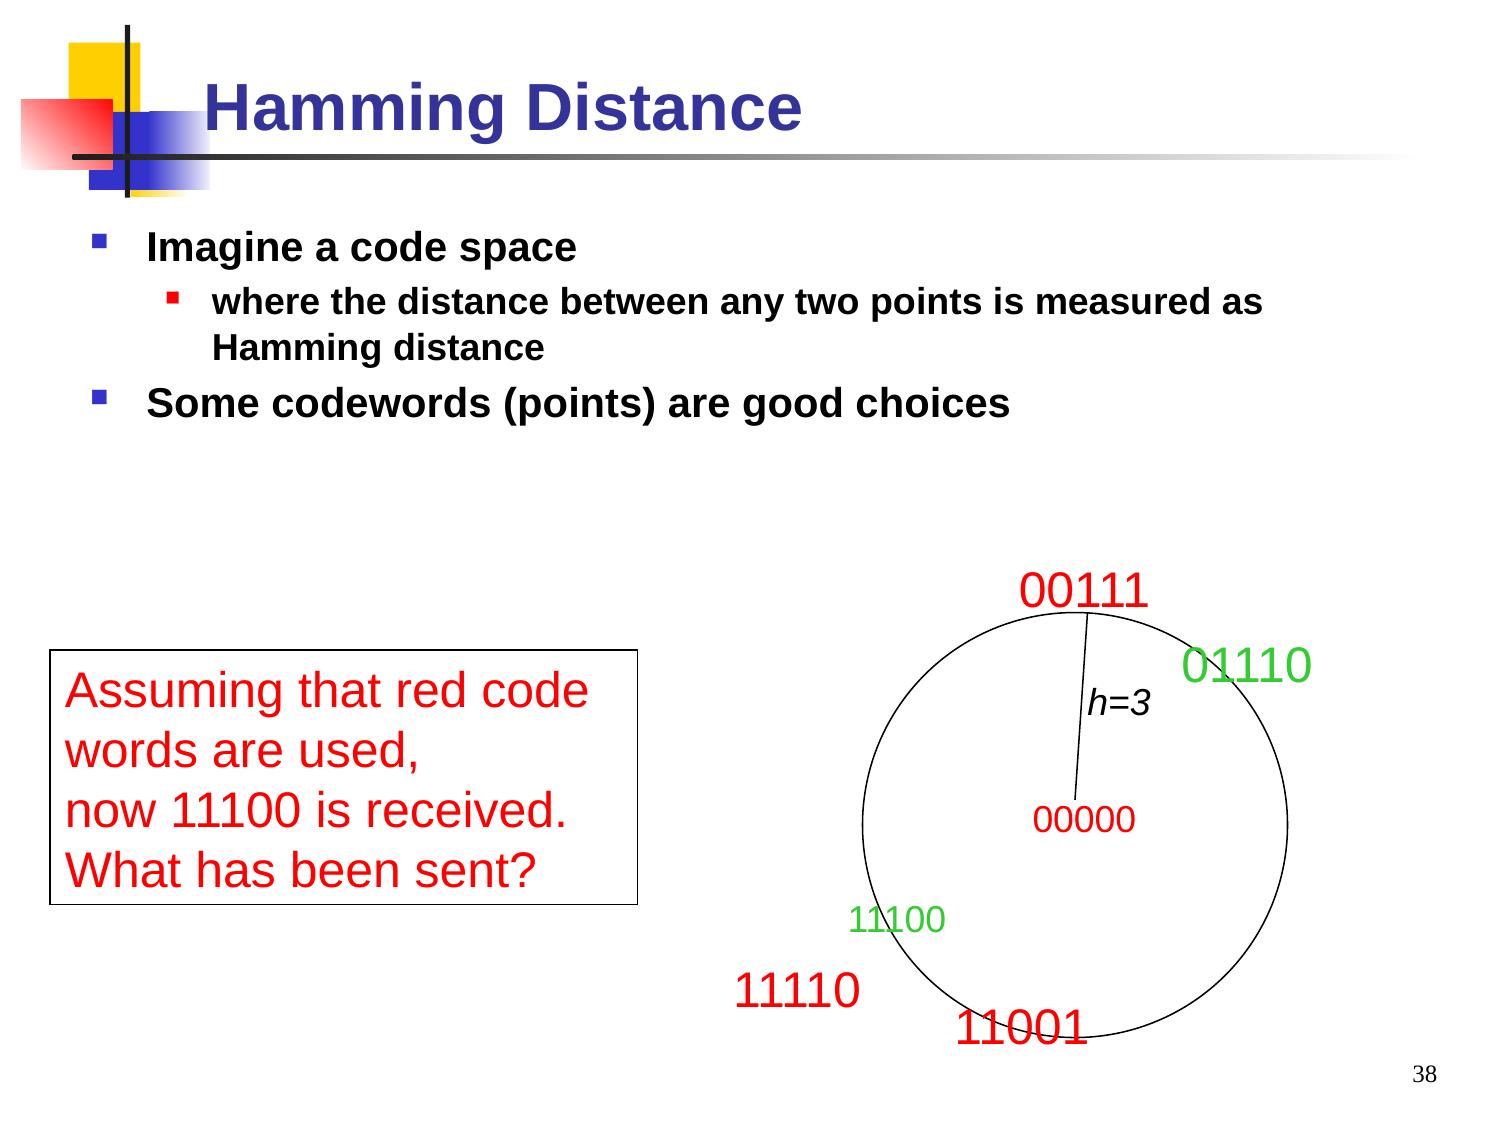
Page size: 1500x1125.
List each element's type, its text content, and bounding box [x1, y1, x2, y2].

slide_number 38 [1350, 1050, 1500, 1125]
text_box 00111 [1003, 549, 1166, 625]
text_box [862, 625, 1288, 1036]
text_box h=3 [1072, 670, 1166, 730]
text_box 11001 [939, 987, 1105, 1063]
text_box 01110 [1166, 624, 1328, 700]
list Imagine a code space where the distance between any two points is measured as Hamming distance Some codewords (points) are good choices [75, 212, 1438, 1063]
title Hamming Distance [188, 26, 1468, 152]
text_box 00000 [1017, 787, 1152, 848]
text_box 11110 [718, 949, 876, 1025]
text_box Assuming that red code words are used, now 11100 is received. What has been sent? [49, 649, 638, 905]
text_box 11100 [832, 887, 962, 948]
